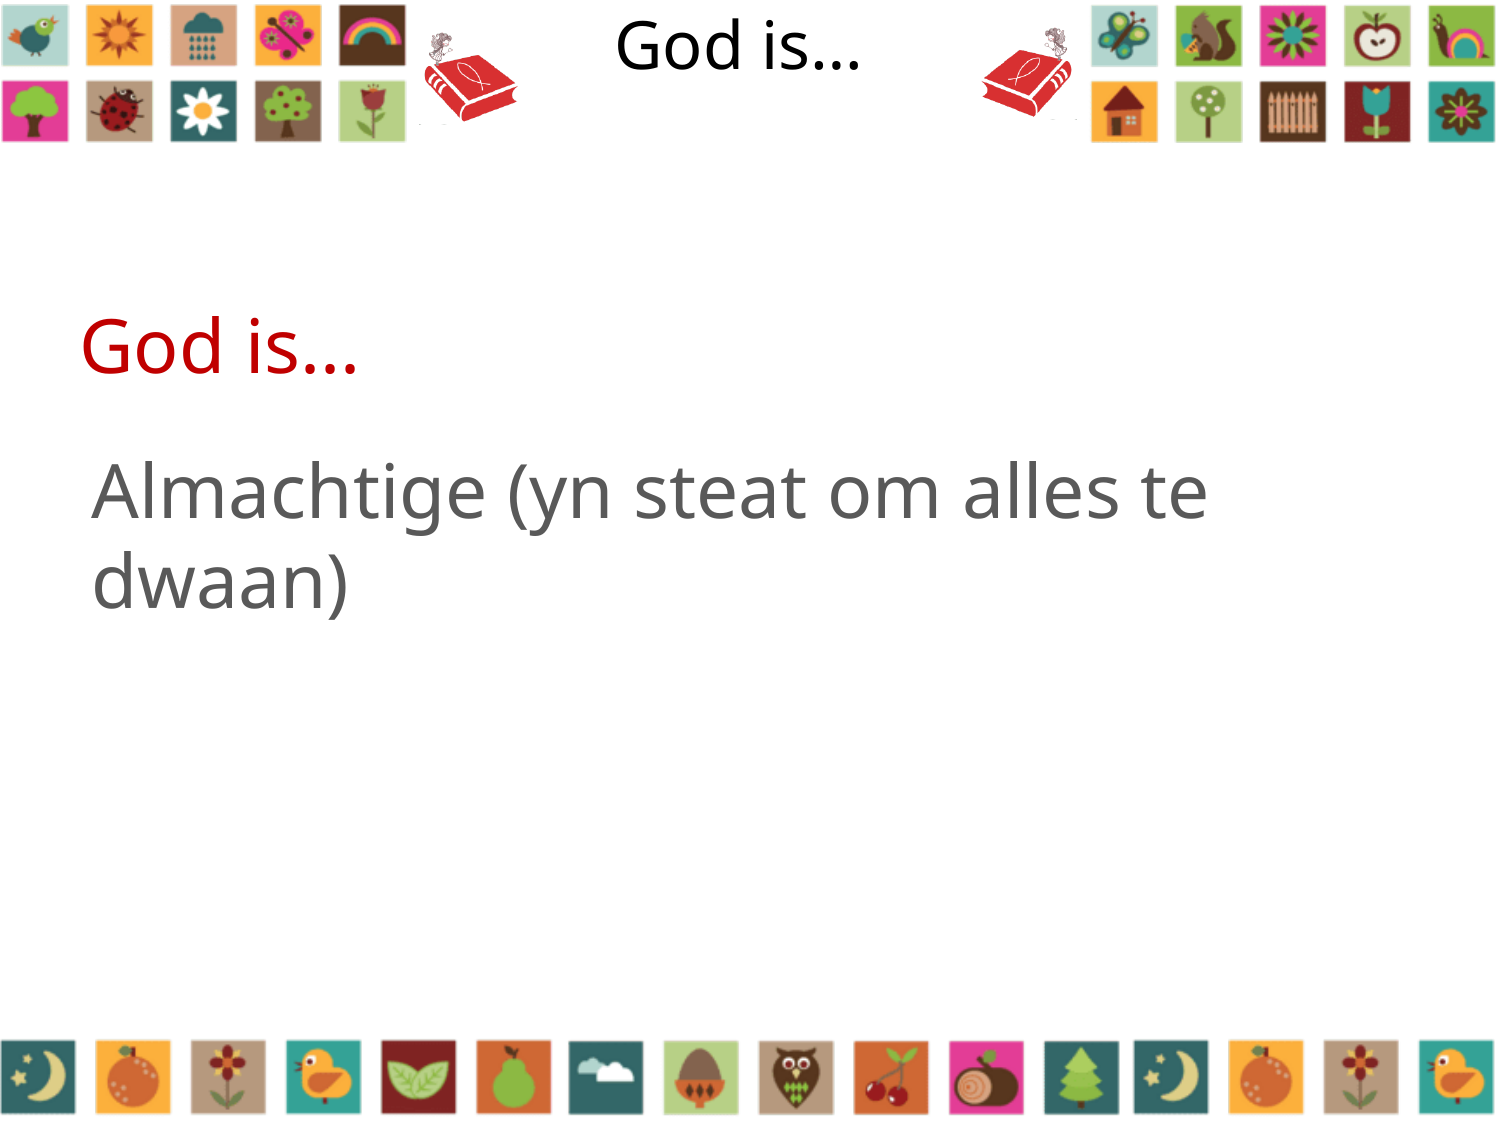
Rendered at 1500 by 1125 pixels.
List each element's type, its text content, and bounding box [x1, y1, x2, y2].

text_box God is… [414, 0, 1080, 91]
text_box Almachtige (yn steat om alles te dwaan) [76, 436, 1447, 632]
text_box God is... [64, 290, 1412, 396]
picture [950, 3, 1500, 150]
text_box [0, 1028, 1500, 1118]
picture [0, 3, 550, 150]
